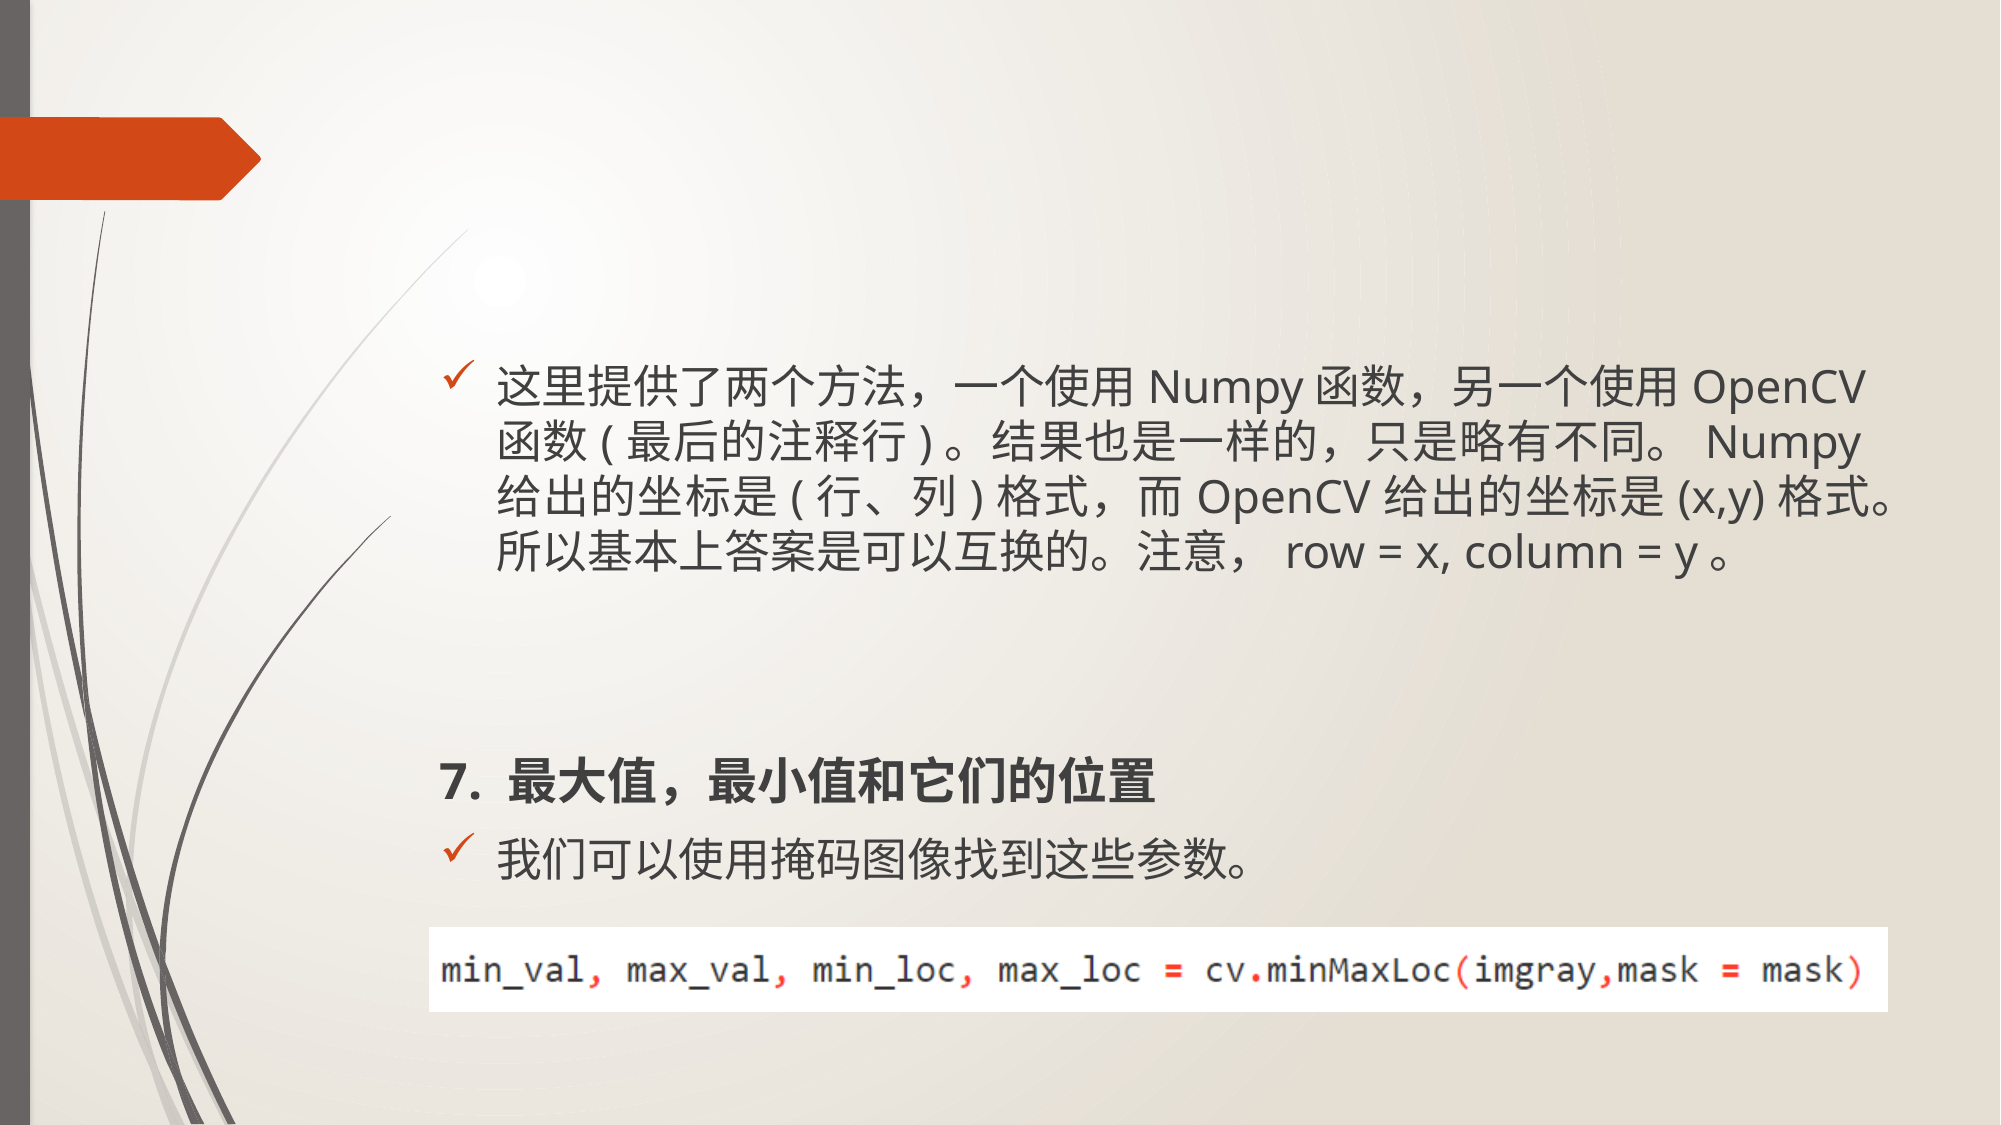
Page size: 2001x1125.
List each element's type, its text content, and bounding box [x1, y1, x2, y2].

list 这里提供了两个方法，一个使用Numpy函数，另一个使用OpenCV函数(最后的注释行)。结果也是一样的，只是略有不同。Numpy给出的坐标是(行、列)格式，而OpenCV给出的坐标是(x,y)格式。所以基本上答案是可以互换的。注意，row = x, column = y。 7. 最大值，最小值和它们的位置 我们可以使用掩码图像找到这些参数。 [424, 350, 1888, 933]
picture [429, 927, 1888, 1013]
